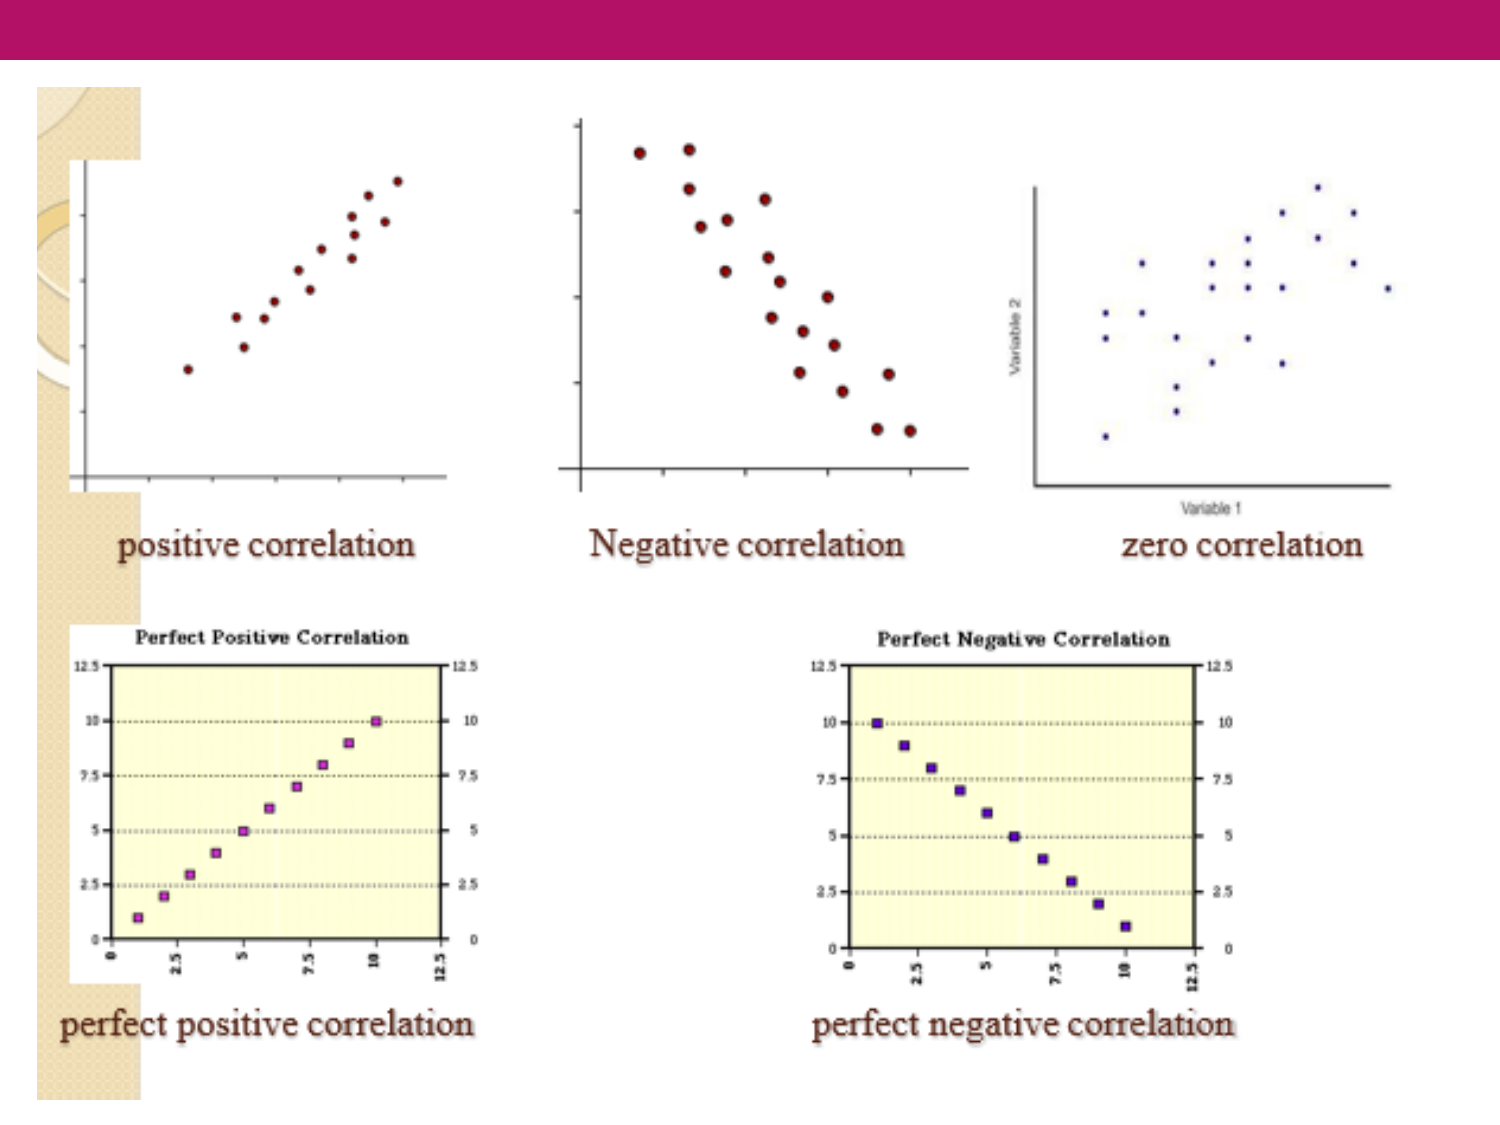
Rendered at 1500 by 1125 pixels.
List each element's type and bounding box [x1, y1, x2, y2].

picture [37, 87, 1476, 1101]
